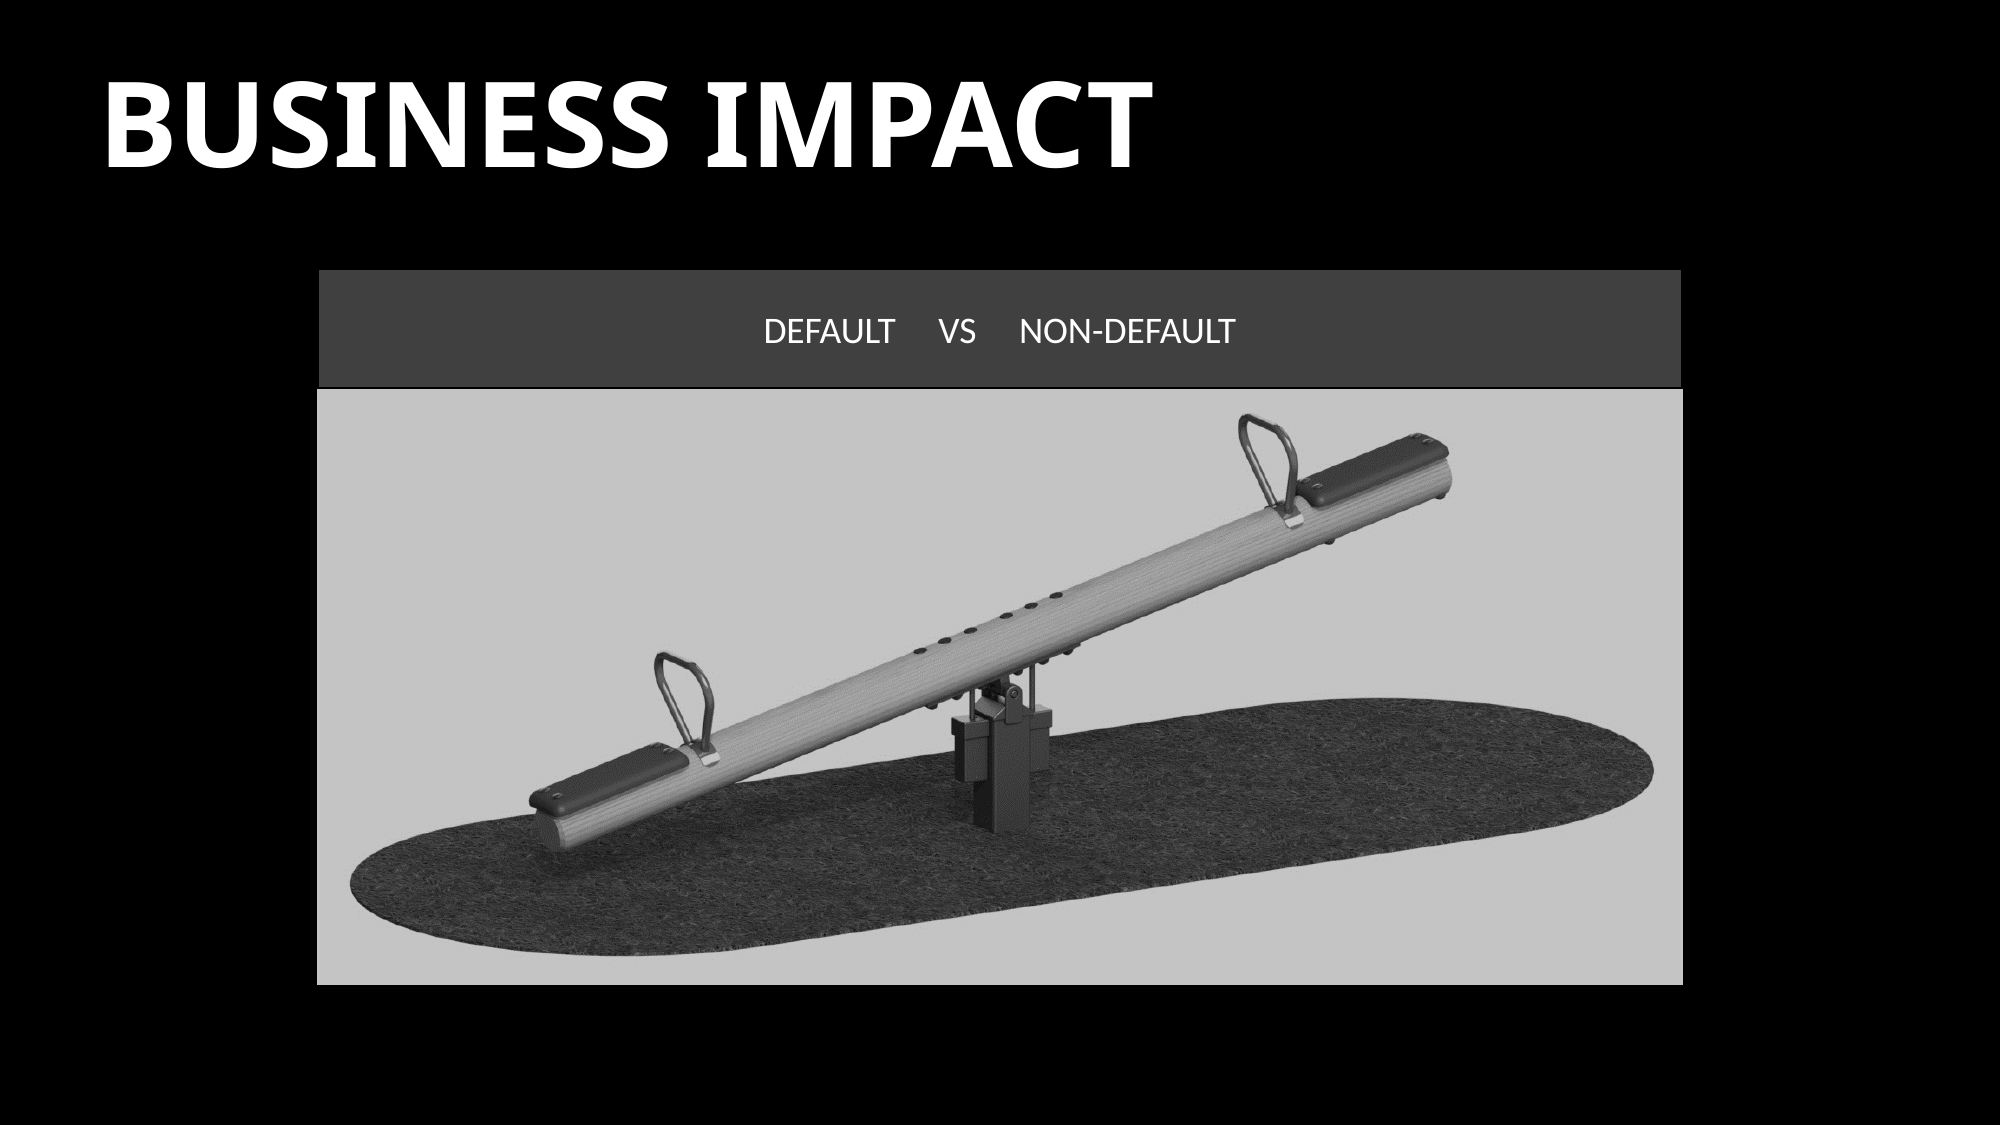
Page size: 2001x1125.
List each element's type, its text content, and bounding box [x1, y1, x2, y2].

text_box DEFAULT VS NON-DEFAULT [317, 268, 1683, 387]
title BUSINESS IMPACT [83, 57, 1584, 201]
picture [317, 387, 1683, 985]
